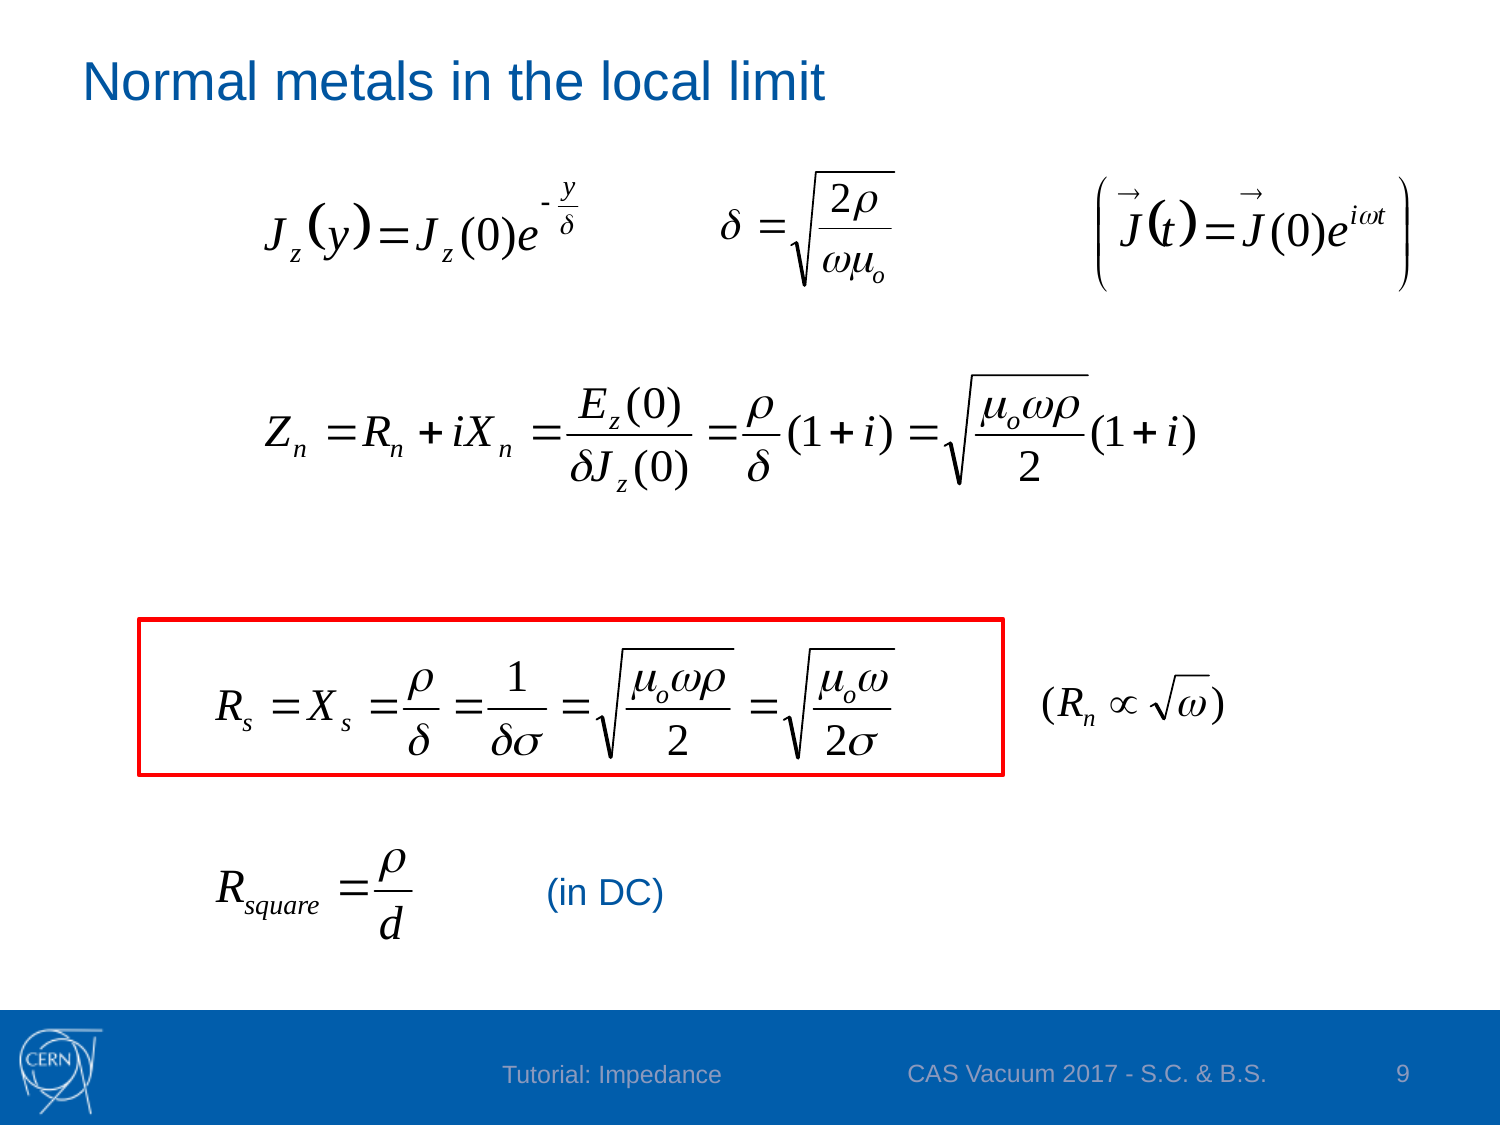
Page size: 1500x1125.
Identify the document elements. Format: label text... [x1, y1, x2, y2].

slide_number 9 [1342, 1042, 1425, 1103]
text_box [1086, 165, 1422, 304]
slide_number Tutorial: Impedance [487, 1043, 838, 1104]
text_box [206, 826, 423, 951]
footer CAS Vacuum 2017 - S.C. & B.S. [850, 1042, 1326, 1103]
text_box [253, 165, 588, 271]
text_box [256, 363, 1206, 504]
text_box [137, 618, 1005, 777]
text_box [1034, 666, 1232, 738]
text_box (in DC) [531, 860, 680, 921]
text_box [713, 160, 903, 297]
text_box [206, 636, 906, 770]
title Normal metals in the local limit [75, 38, 1425, 119]
